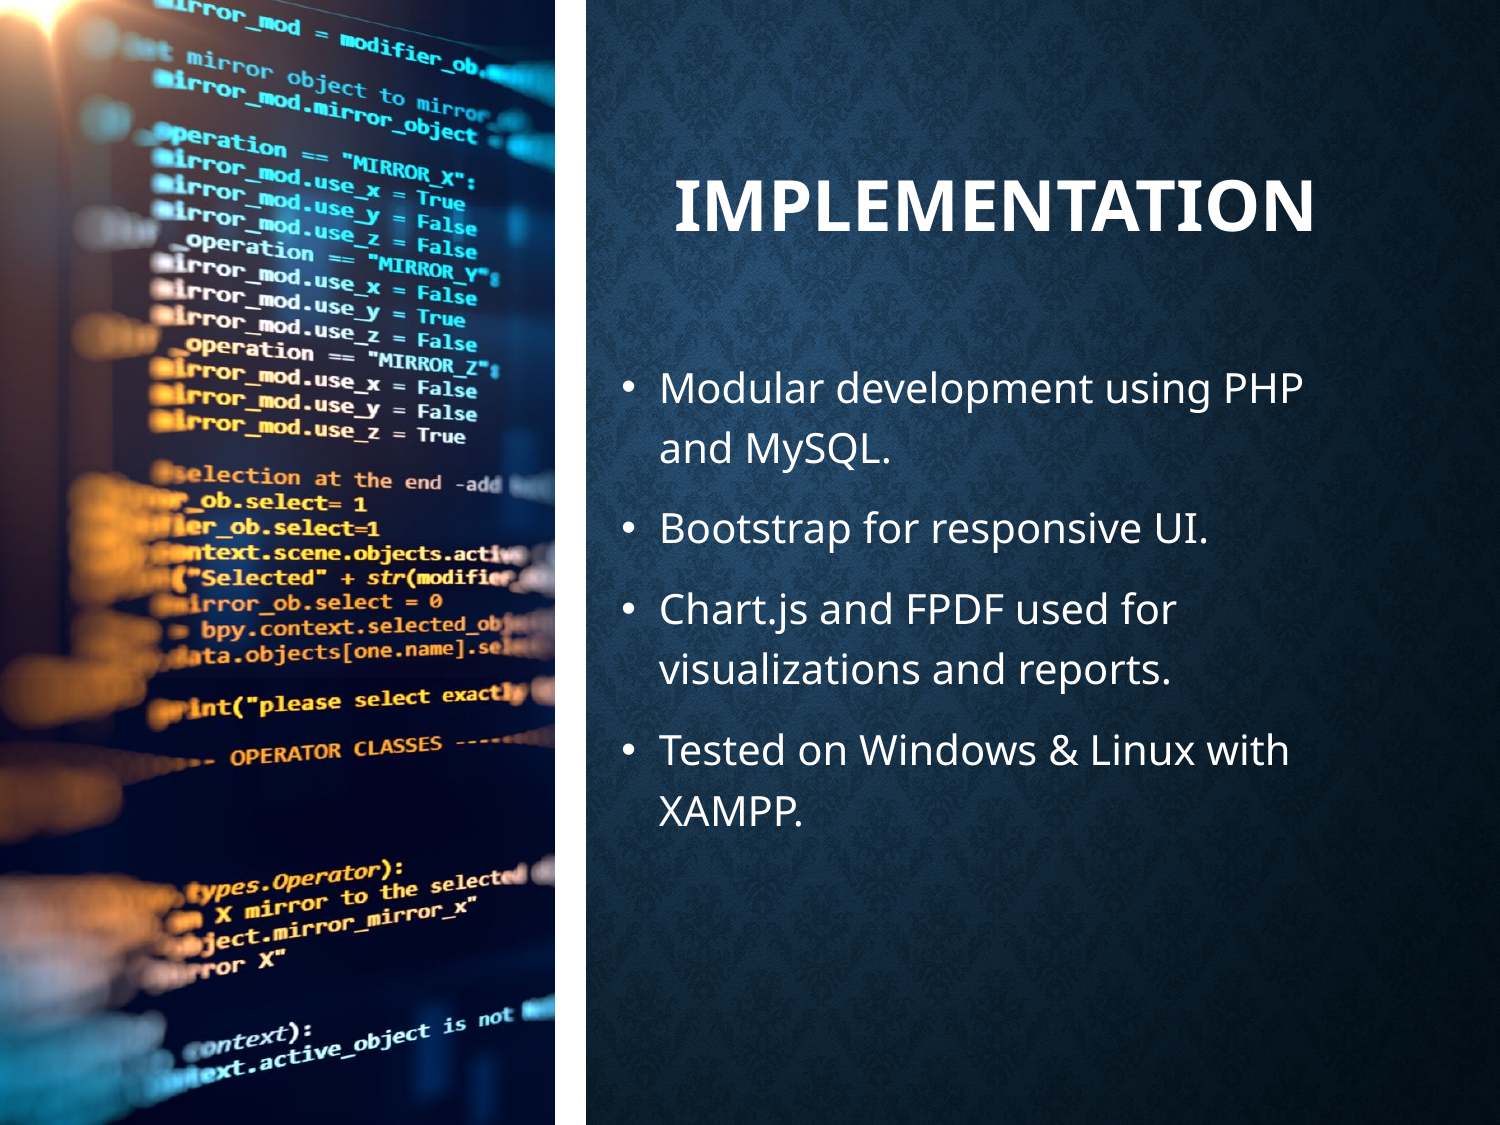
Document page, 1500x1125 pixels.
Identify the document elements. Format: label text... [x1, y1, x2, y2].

picture [0, 0, 571, 1125]
title Implementation [606, 99, 1387, 318]
list Modular development using PHP and MySQL. Bootstrap for responsive UI. Chart.js and FPDF used for visualizations and reports. Tested on Windows & Linux with XAMPP. [606, 343, 1387, 950]
